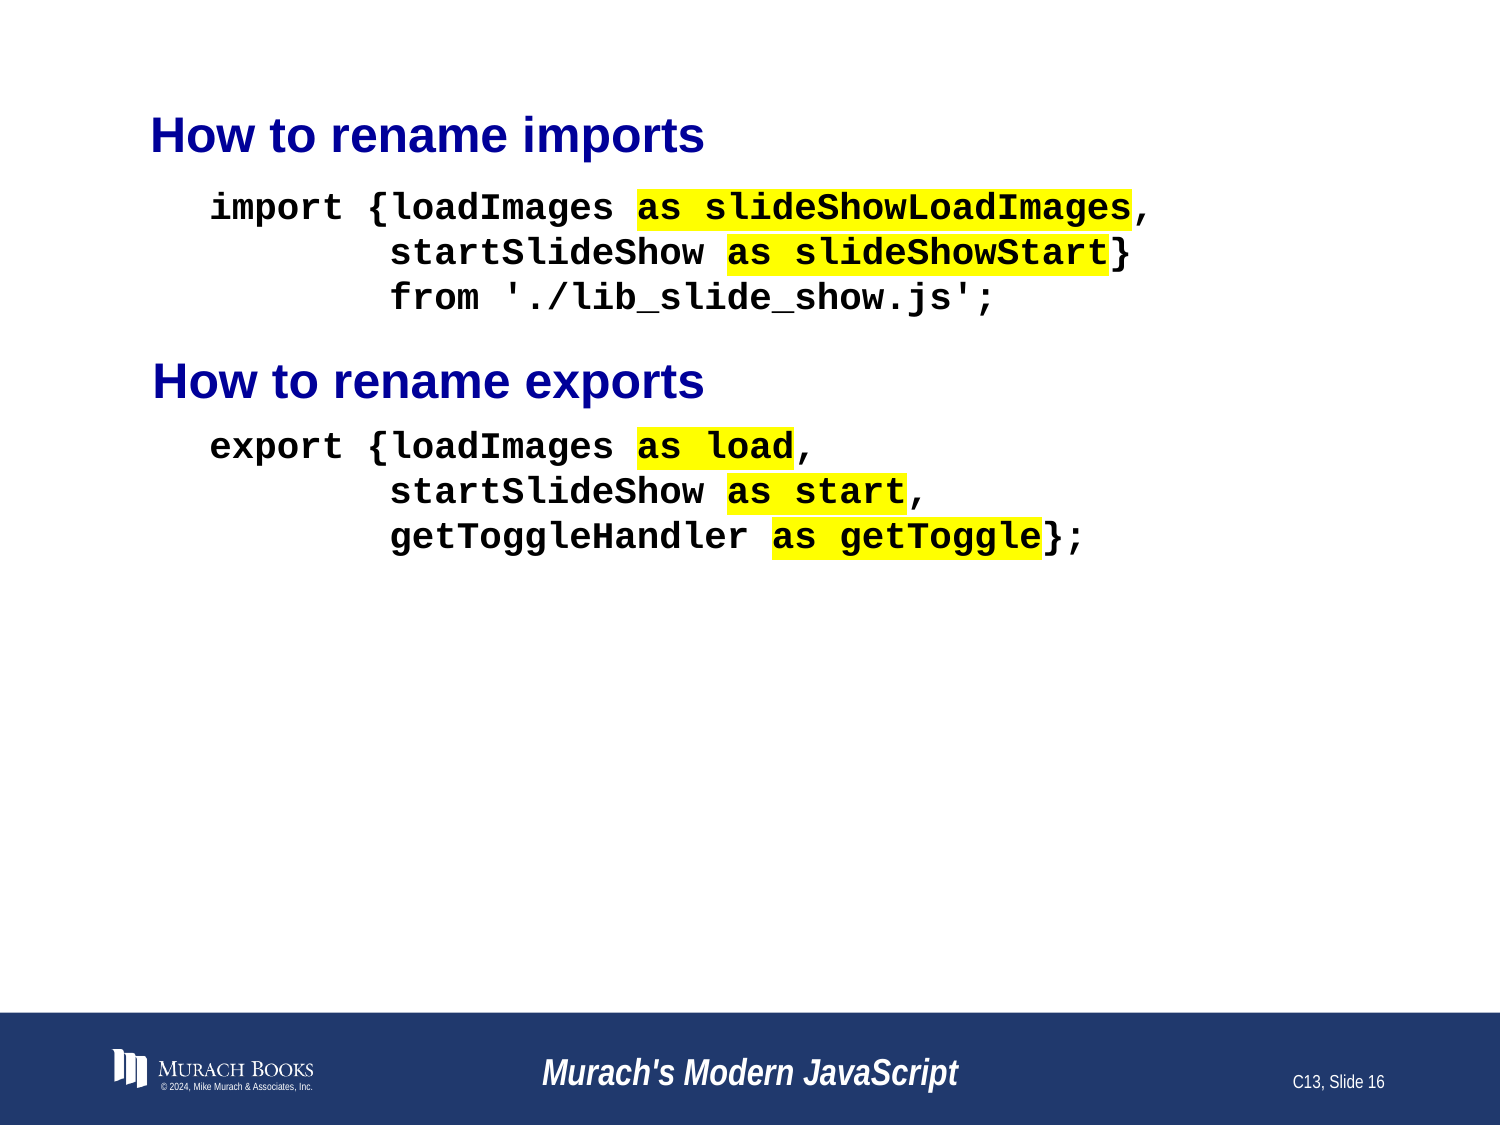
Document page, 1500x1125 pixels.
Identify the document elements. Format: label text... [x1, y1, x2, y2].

slide_number C13, Slide 16 [1087, 1025, 1400, 1100]
footer © 2024, Mike Murach & Associates, Inc. [12, 1025, 450, 1100]
list import {loadImages as slideShowLoadImages, startSlideShow as slideShowStart} from './lib_slide_show.js'; How to rename exports export {loadImages as load, startSlideShow as start, getToggleHandler as getToggle}; [137, 174, 1350, 975]
slide_number Murach's Modern JavaScript [450, 1025, 1050, 1100]
title How to rename imports [150, 102, 1350, 164]
